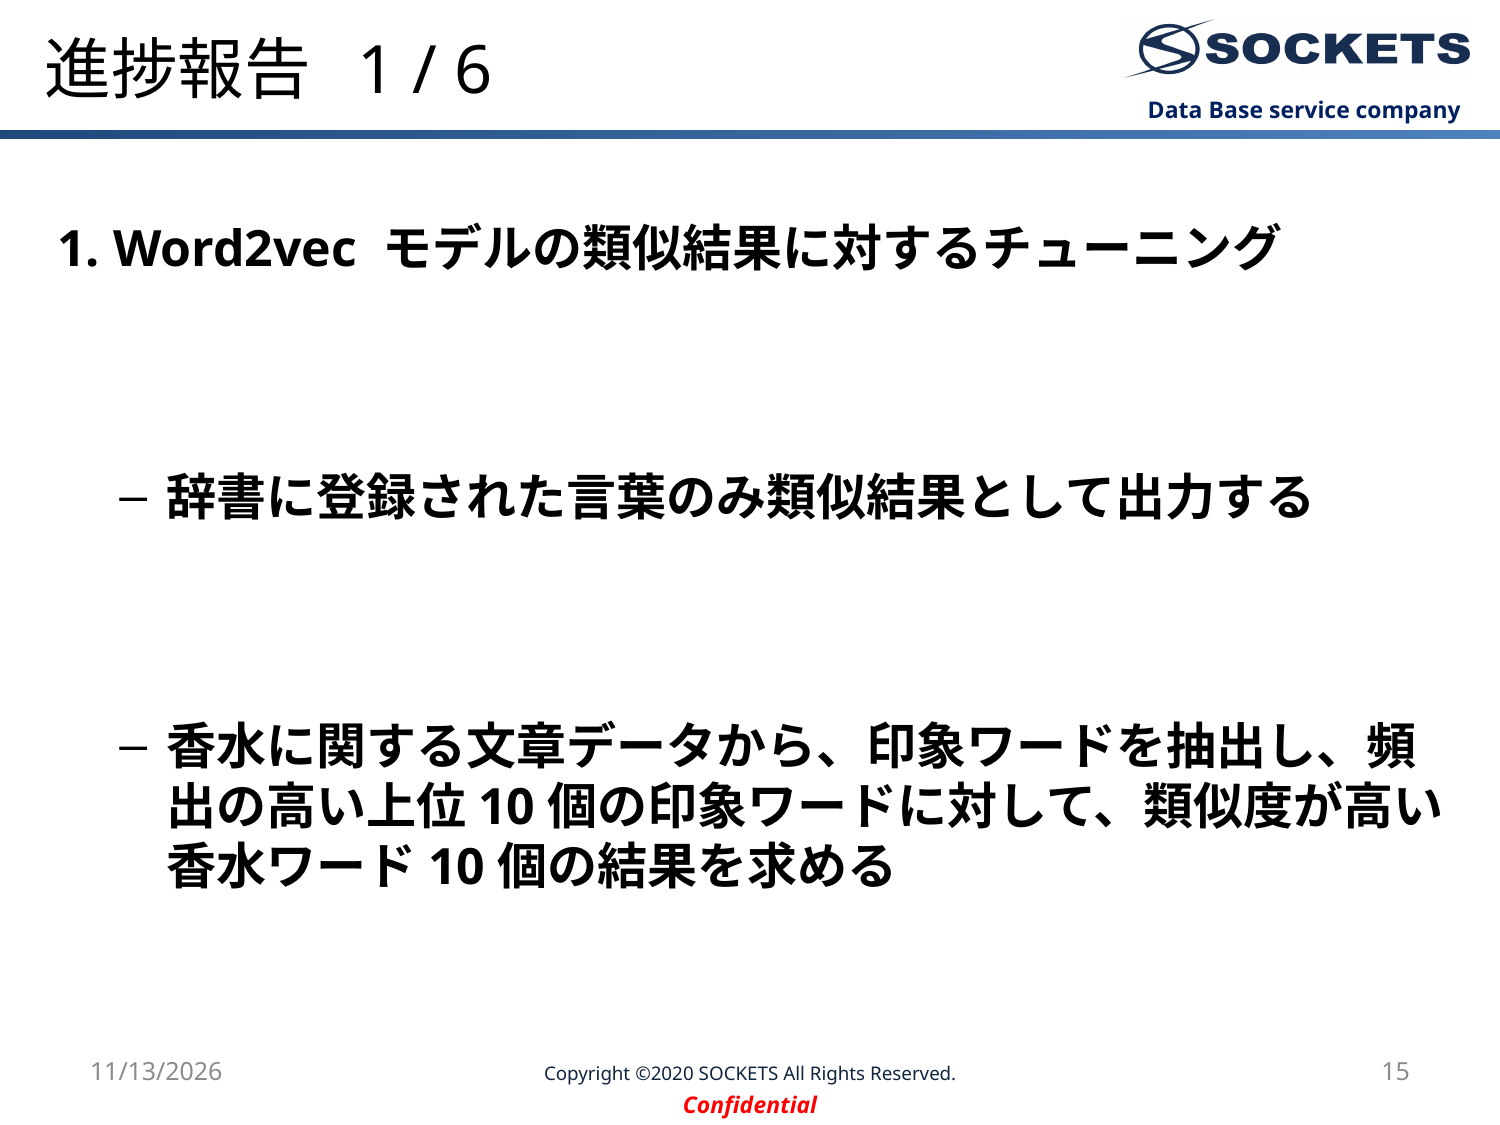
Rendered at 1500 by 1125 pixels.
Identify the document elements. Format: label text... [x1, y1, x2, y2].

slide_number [75, 1042, 425, 1103]
footer Copyright ©2020 SOCKETS All Rights Reserved. [512, 1042, 988, 1103]
list 1. Word2vec モデルの類似結果に対するチューニング 辞書に登録された言葉のみ類似結果として出力する 香水に関する文章データから、印象ワードを抽出し、頻出の高い上位10個の印象ワードに対して、類似度が高い香水ワード10個の結果を求める [29, 149, 1471, 1059]
picture [1128, 19, 1470, 78]
slide_number 15 [1074, 1042, 1425, 1103]
title 進捗報告 1 / 6 [29, 8, 1128, 127]
